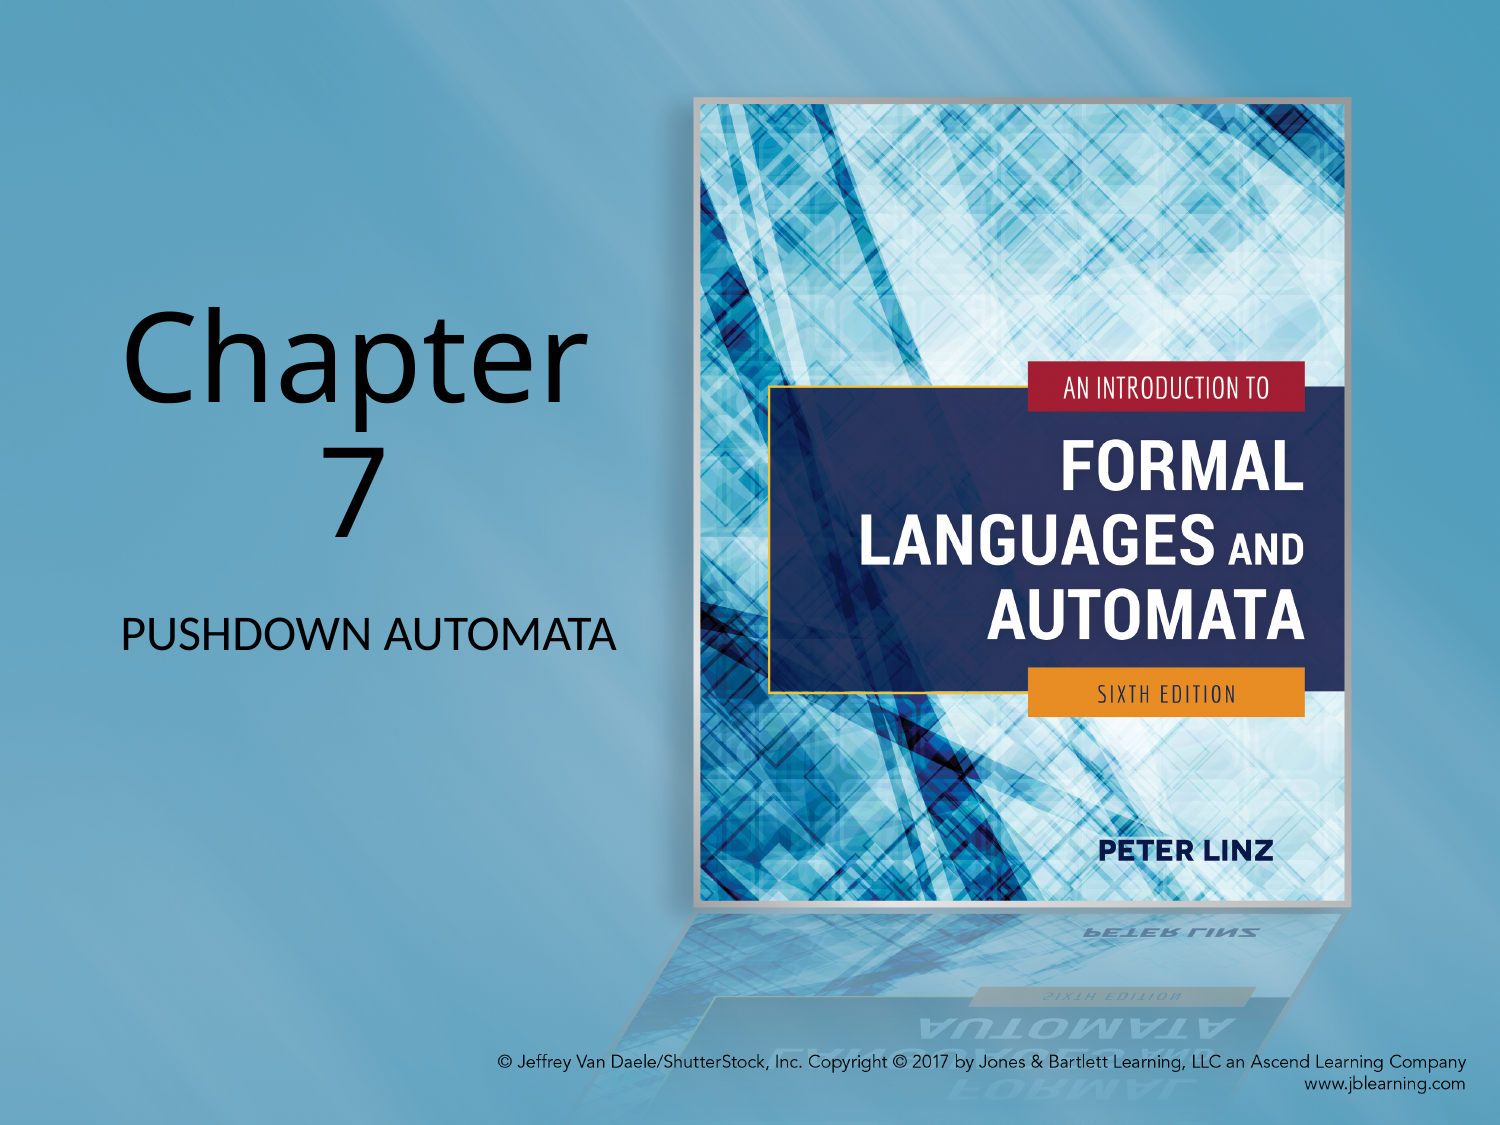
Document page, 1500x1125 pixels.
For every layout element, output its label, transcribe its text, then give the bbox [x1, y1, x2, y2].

title Chapter 7 [62, 278, 647, 573]
subtitle PUSHDOWN AUTOMATA [90, 600, 647, 788]
picture [0, 0, 1500, 1125]
